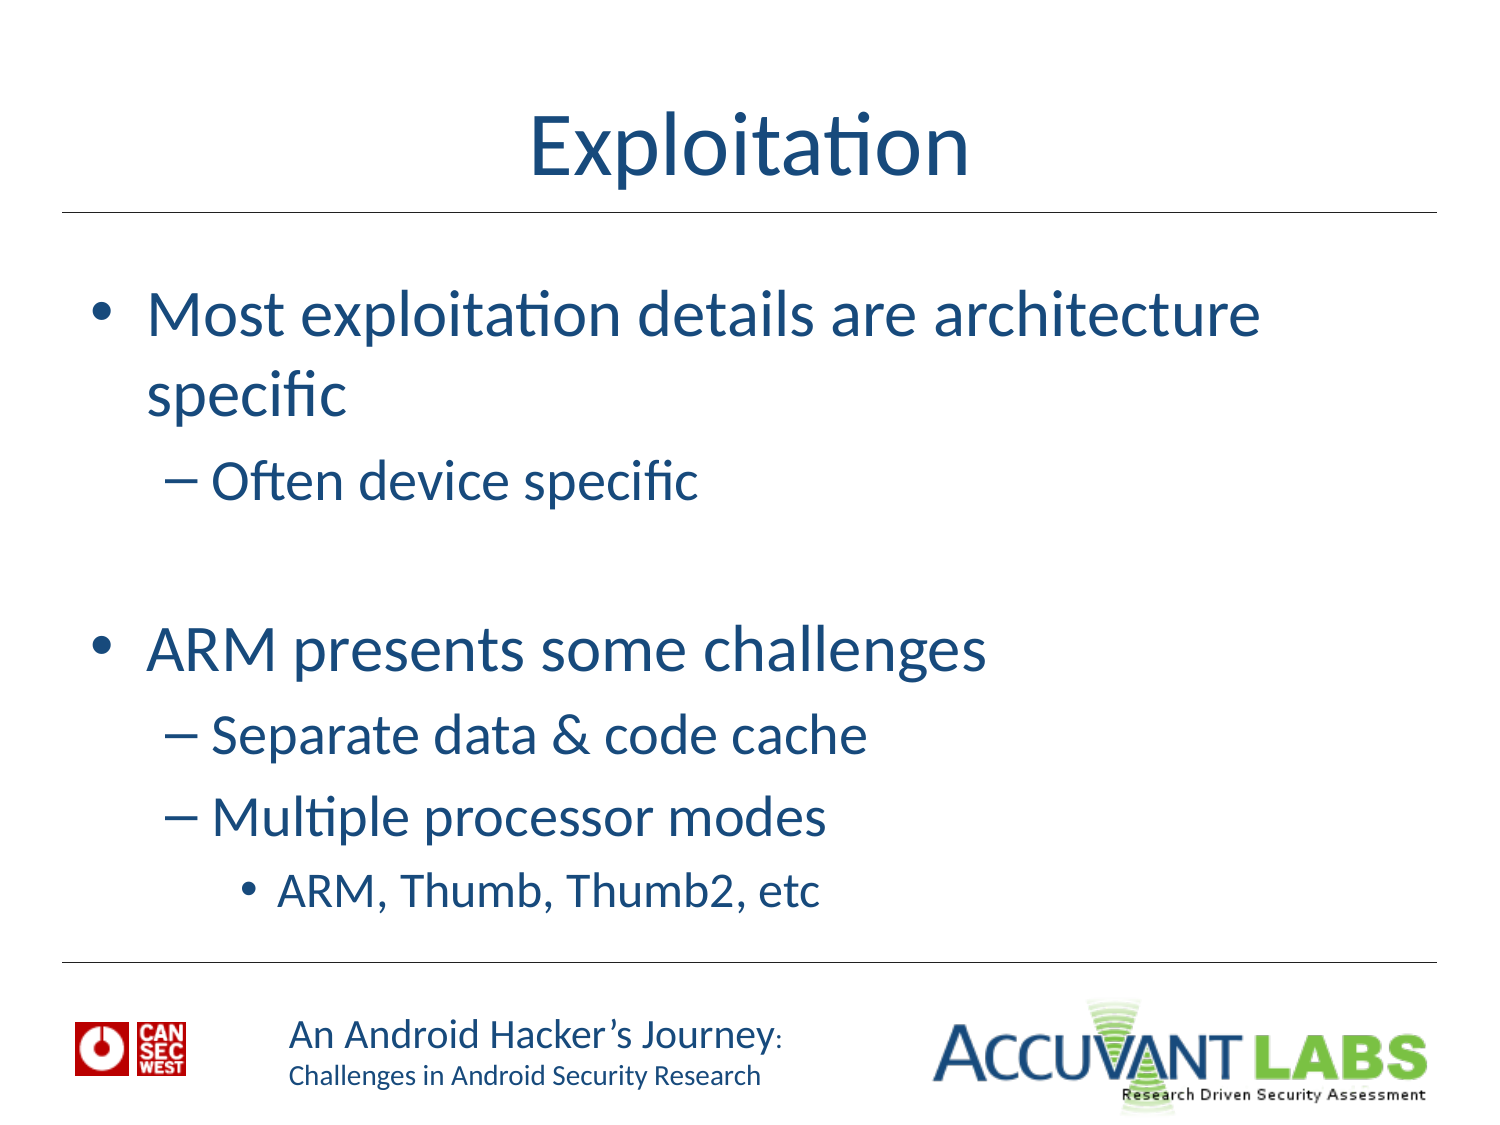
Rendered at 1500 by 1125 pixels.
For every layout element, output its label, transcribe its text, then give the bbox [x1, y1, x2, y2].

list Most exploitation details are architecture specific Often device specific ARM presents some challenges Separate data & code cache Multiple processor modes ARM, Thumb, Thumb2, etc [75, 262, 1425, 938]
picture [75, 1022, 129, 1076]
picture [912, 979, 1449, 1125]
title Exploitation [75, 45, 1425, 233]
picture [137, 1022, 186, 1076]
